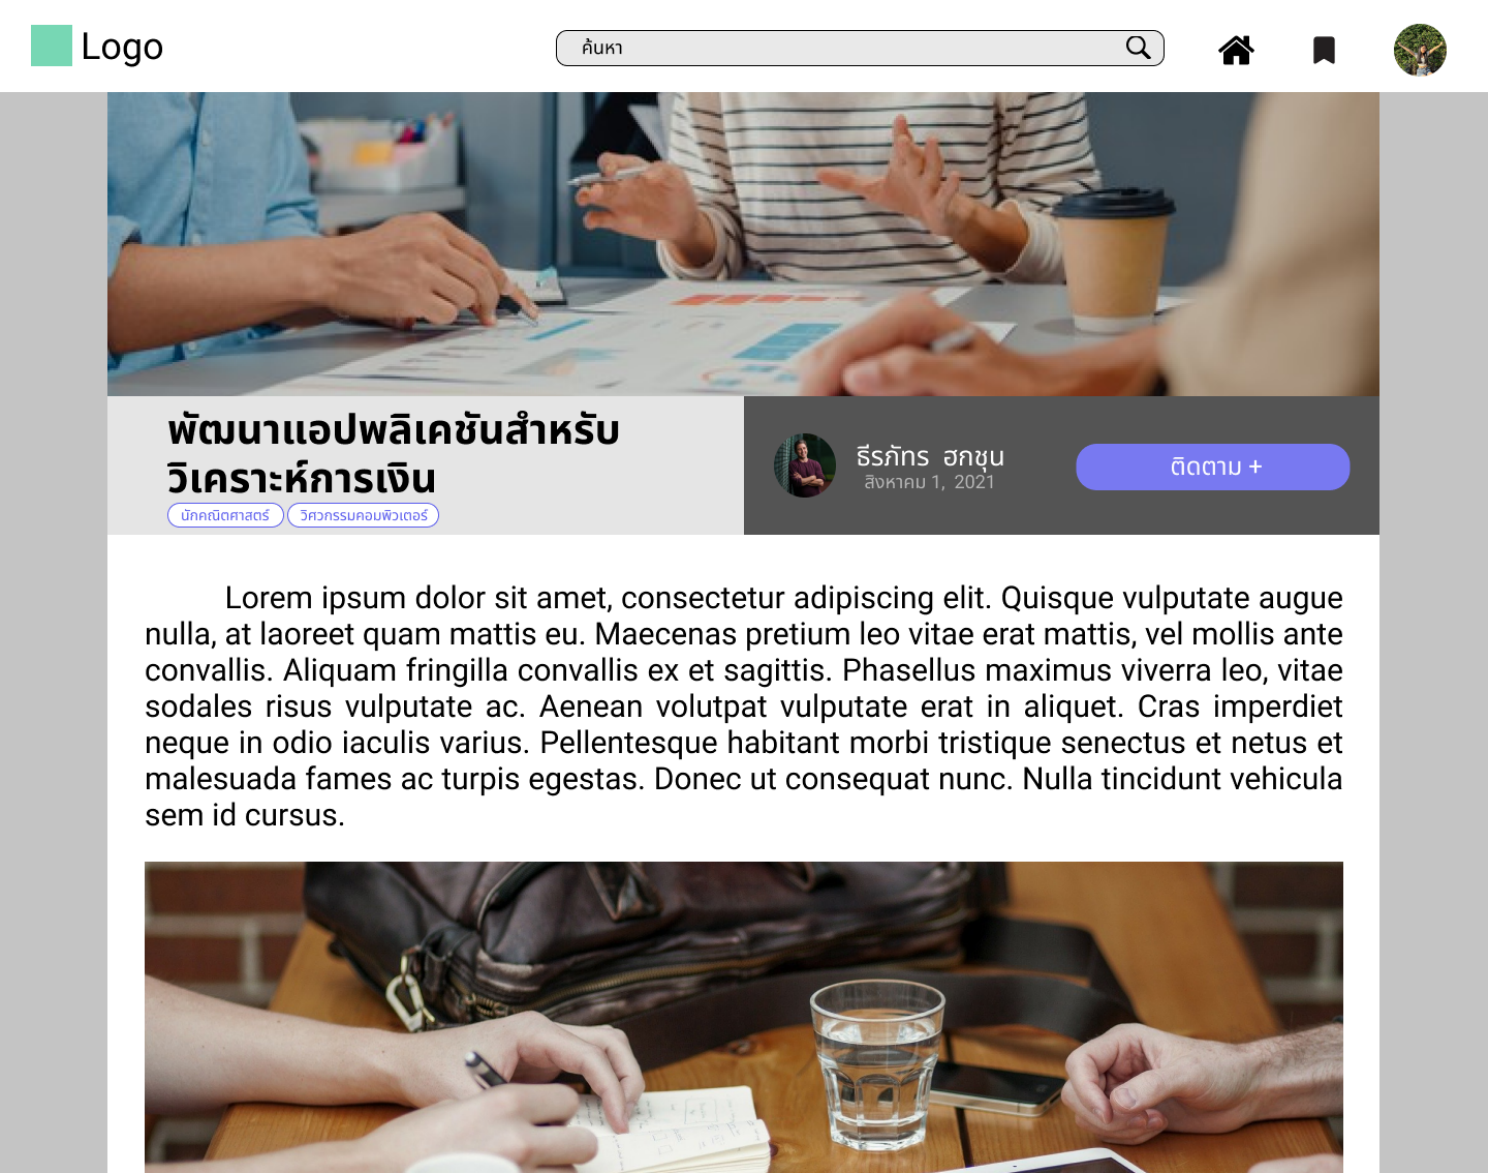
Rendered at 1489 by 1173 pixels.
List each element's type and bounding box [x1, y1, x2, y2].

list [0, 0, 1488, 1173]
